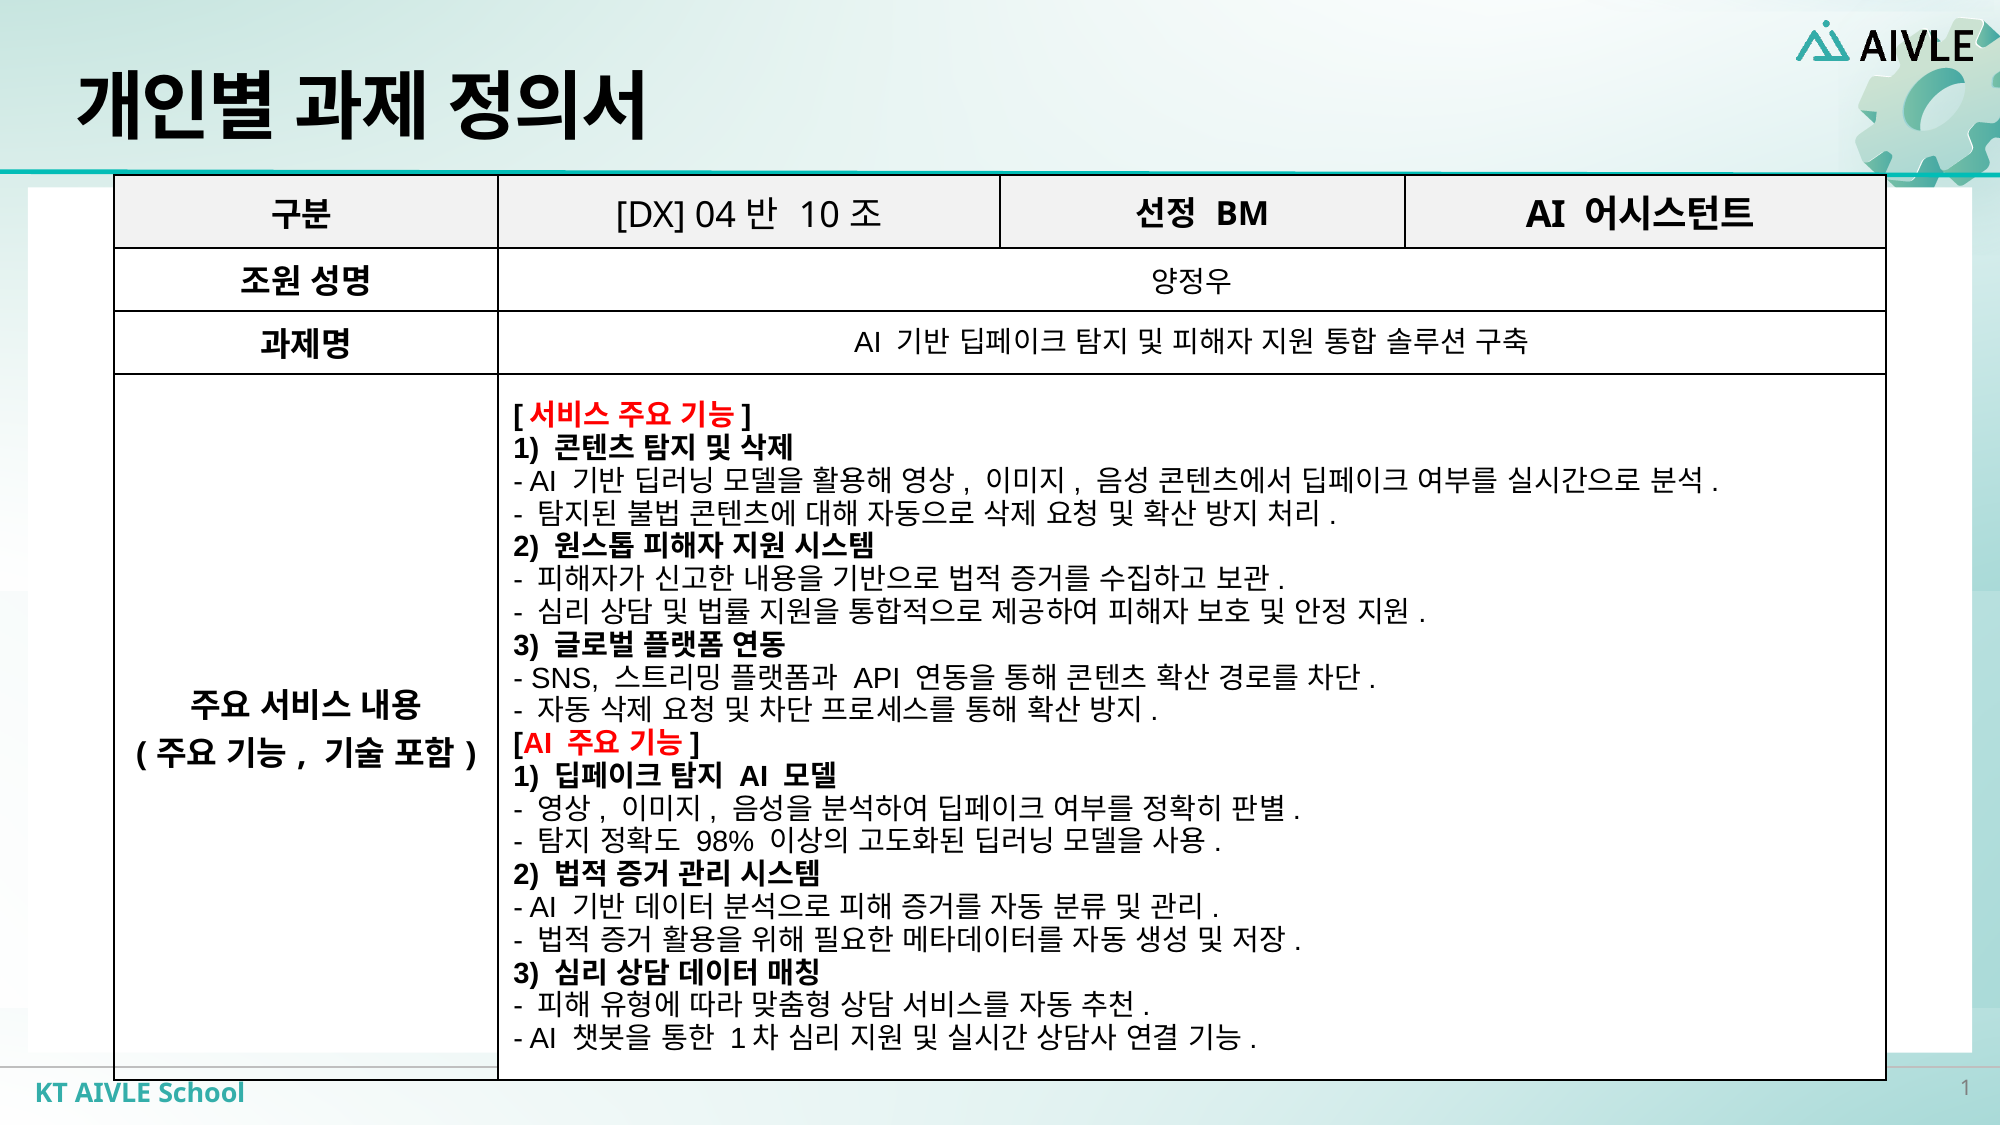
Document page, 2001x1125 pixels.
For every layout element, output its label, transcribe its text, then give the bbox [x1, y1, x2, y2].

table_header AI 어시스턴트 [1406, 176, 1885, 247]
table_cell [서비스 주요 기능] 1) 콘텐츠 탐지 및 삭제 - AI 기반 딥러닝 모델을 활용해 영상, 이미지, 음성 콘텐츠에서 딥페이크 여부를 실시간으로 분석. - 탐지된 불법 콘텐츠에 대해 자동으로 삭제 요청 및 확산 방지 처리. 2) 원스톱 피해자 지원 시스템 - 피해자가 신고한 내용을 기반으로 법적 증거를 수집하고 보관. - 심리 상담 및 법률 지원을 통합적으로 제공하여 피해자 보호 및 안정 지원. 3) 글로벌 플랫폼 연동 - SNS, 스트리밍 플랫폼과 API 연동을 통해 콘텐츠 확산 경로를 차단. - 자동 삭제 요청 및 차단 프로세스를 통해 확산 방지. [AI 주요 기능] 1) 딥페이크 탐지 AI 모델 - 영상, 이미지, 음성을 분석하여 딥페이크 여부를 정확히 판별. - 탐지 정확도 98% 이상의 고도화된 딥러닝 모델을 사용. 2) 법적 증거 관리 시스템 - AI 기반 데이터 분석으로 피해 증거를 자동 분류 및 관리. - 법적 증거 활용을 위해 필요한 메타데이터를 자동 생성 및 저장. 3) 심리 상담 데이터 매칭 - 피해 유형에 따라 맞춤형 상담 서비스를 자동 추천. - AI 챗봇을 통한 1차 심리 지원 및 실시간 상담사 연결 기능. [499, 375, 1885, 1079]
picture [0, 174, 113, 1066]
table_cell 주요 서비스 내용 (주요 기능, 기술 포함) [115, 375, 497, 1079]
picture [0, 0, 2000, 172]
table_cell 조원 성명 [115, 249, 497, 310]
table_cell 양정우 [499, 249, 1885, 310]
table_header 구분 [115, 176, 497, 247]
table_header [DX] 04반 10조 [499, 176, 999, 247]
title 개인별 과제 정의서 [56, 49, 1240, 153]
picture [1887, 178, 2000, 1066]
table_cell AI 기반 딥페이크 탐지 및 피해자 지원 통합 솔루션 구축 [499, 312, 1885, 373]
table_header 선정 BM [1001, 176, 1404, 247]
picture [0, 1068, 2000, 1125]
table_cell 과제명 [115, 312, 497, 373]
